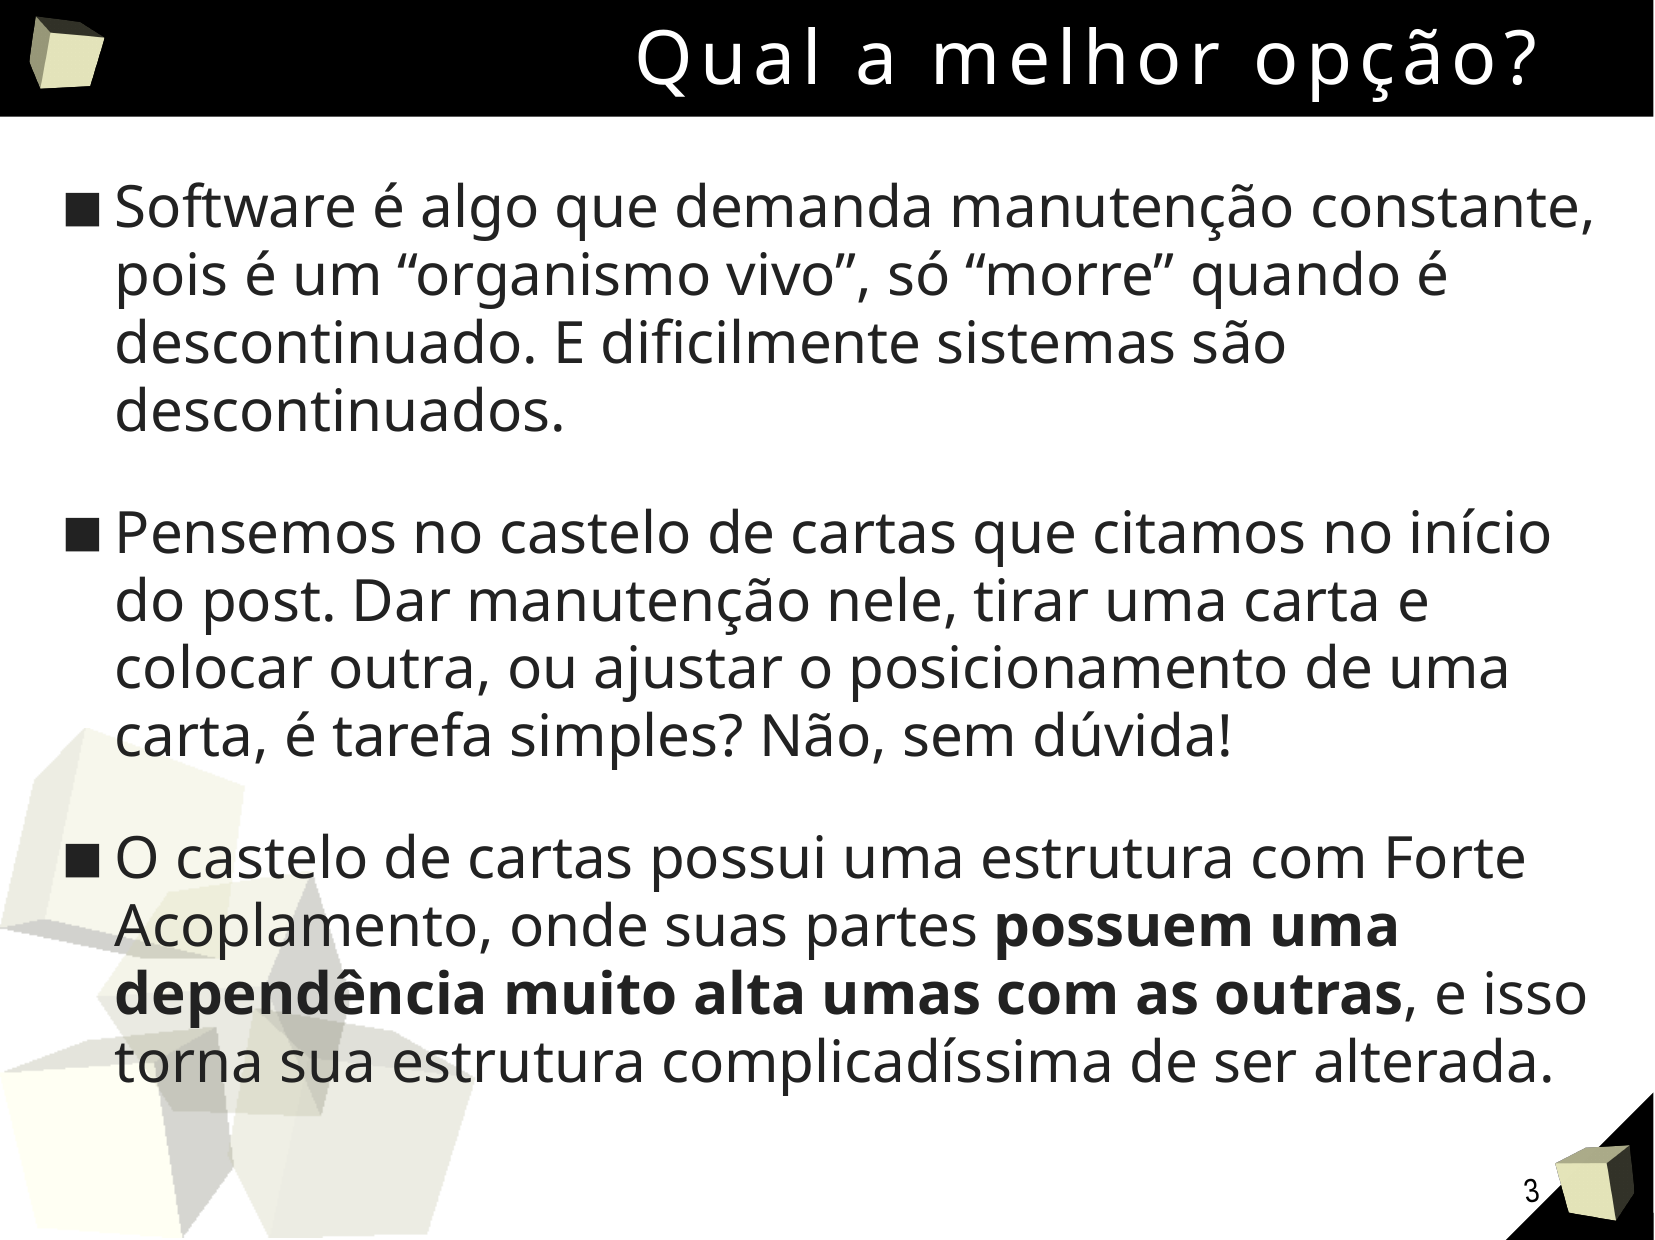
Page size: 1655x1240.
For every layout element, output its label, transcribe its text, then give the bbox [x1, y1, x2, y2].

text_box Software é algo que demanda manutenção constante, pois é um “organismo vivo”, só “morre” quando é descontinuado. E dificilmente sistemas são descontinuados. Pensemos no castelo de cartas que citamos no início do post. Dar manutenção nele, tirar uma carta e colocar outra, ou ajustar o posicionamento de uma carta, é tarefa simples? Não, sem dúvida! O castelo de cartas possui uma estrutura com Forte Acoplamento, onde suas partes possuem uma dependência muito alta umas com as outras, e isso torna sua estrutura complicadíssima de ser alterada. [53, 169, 1615, 1094]
picture [29, 16, 58, 89]
title Qual a melhor opção? [58, 7, 1596, 169]
text_box 3 [1521, 1171, 1564, 1210]
text_box [0, 728, 476, 1238]
picture [1555, 1145, 1635, 1221]
